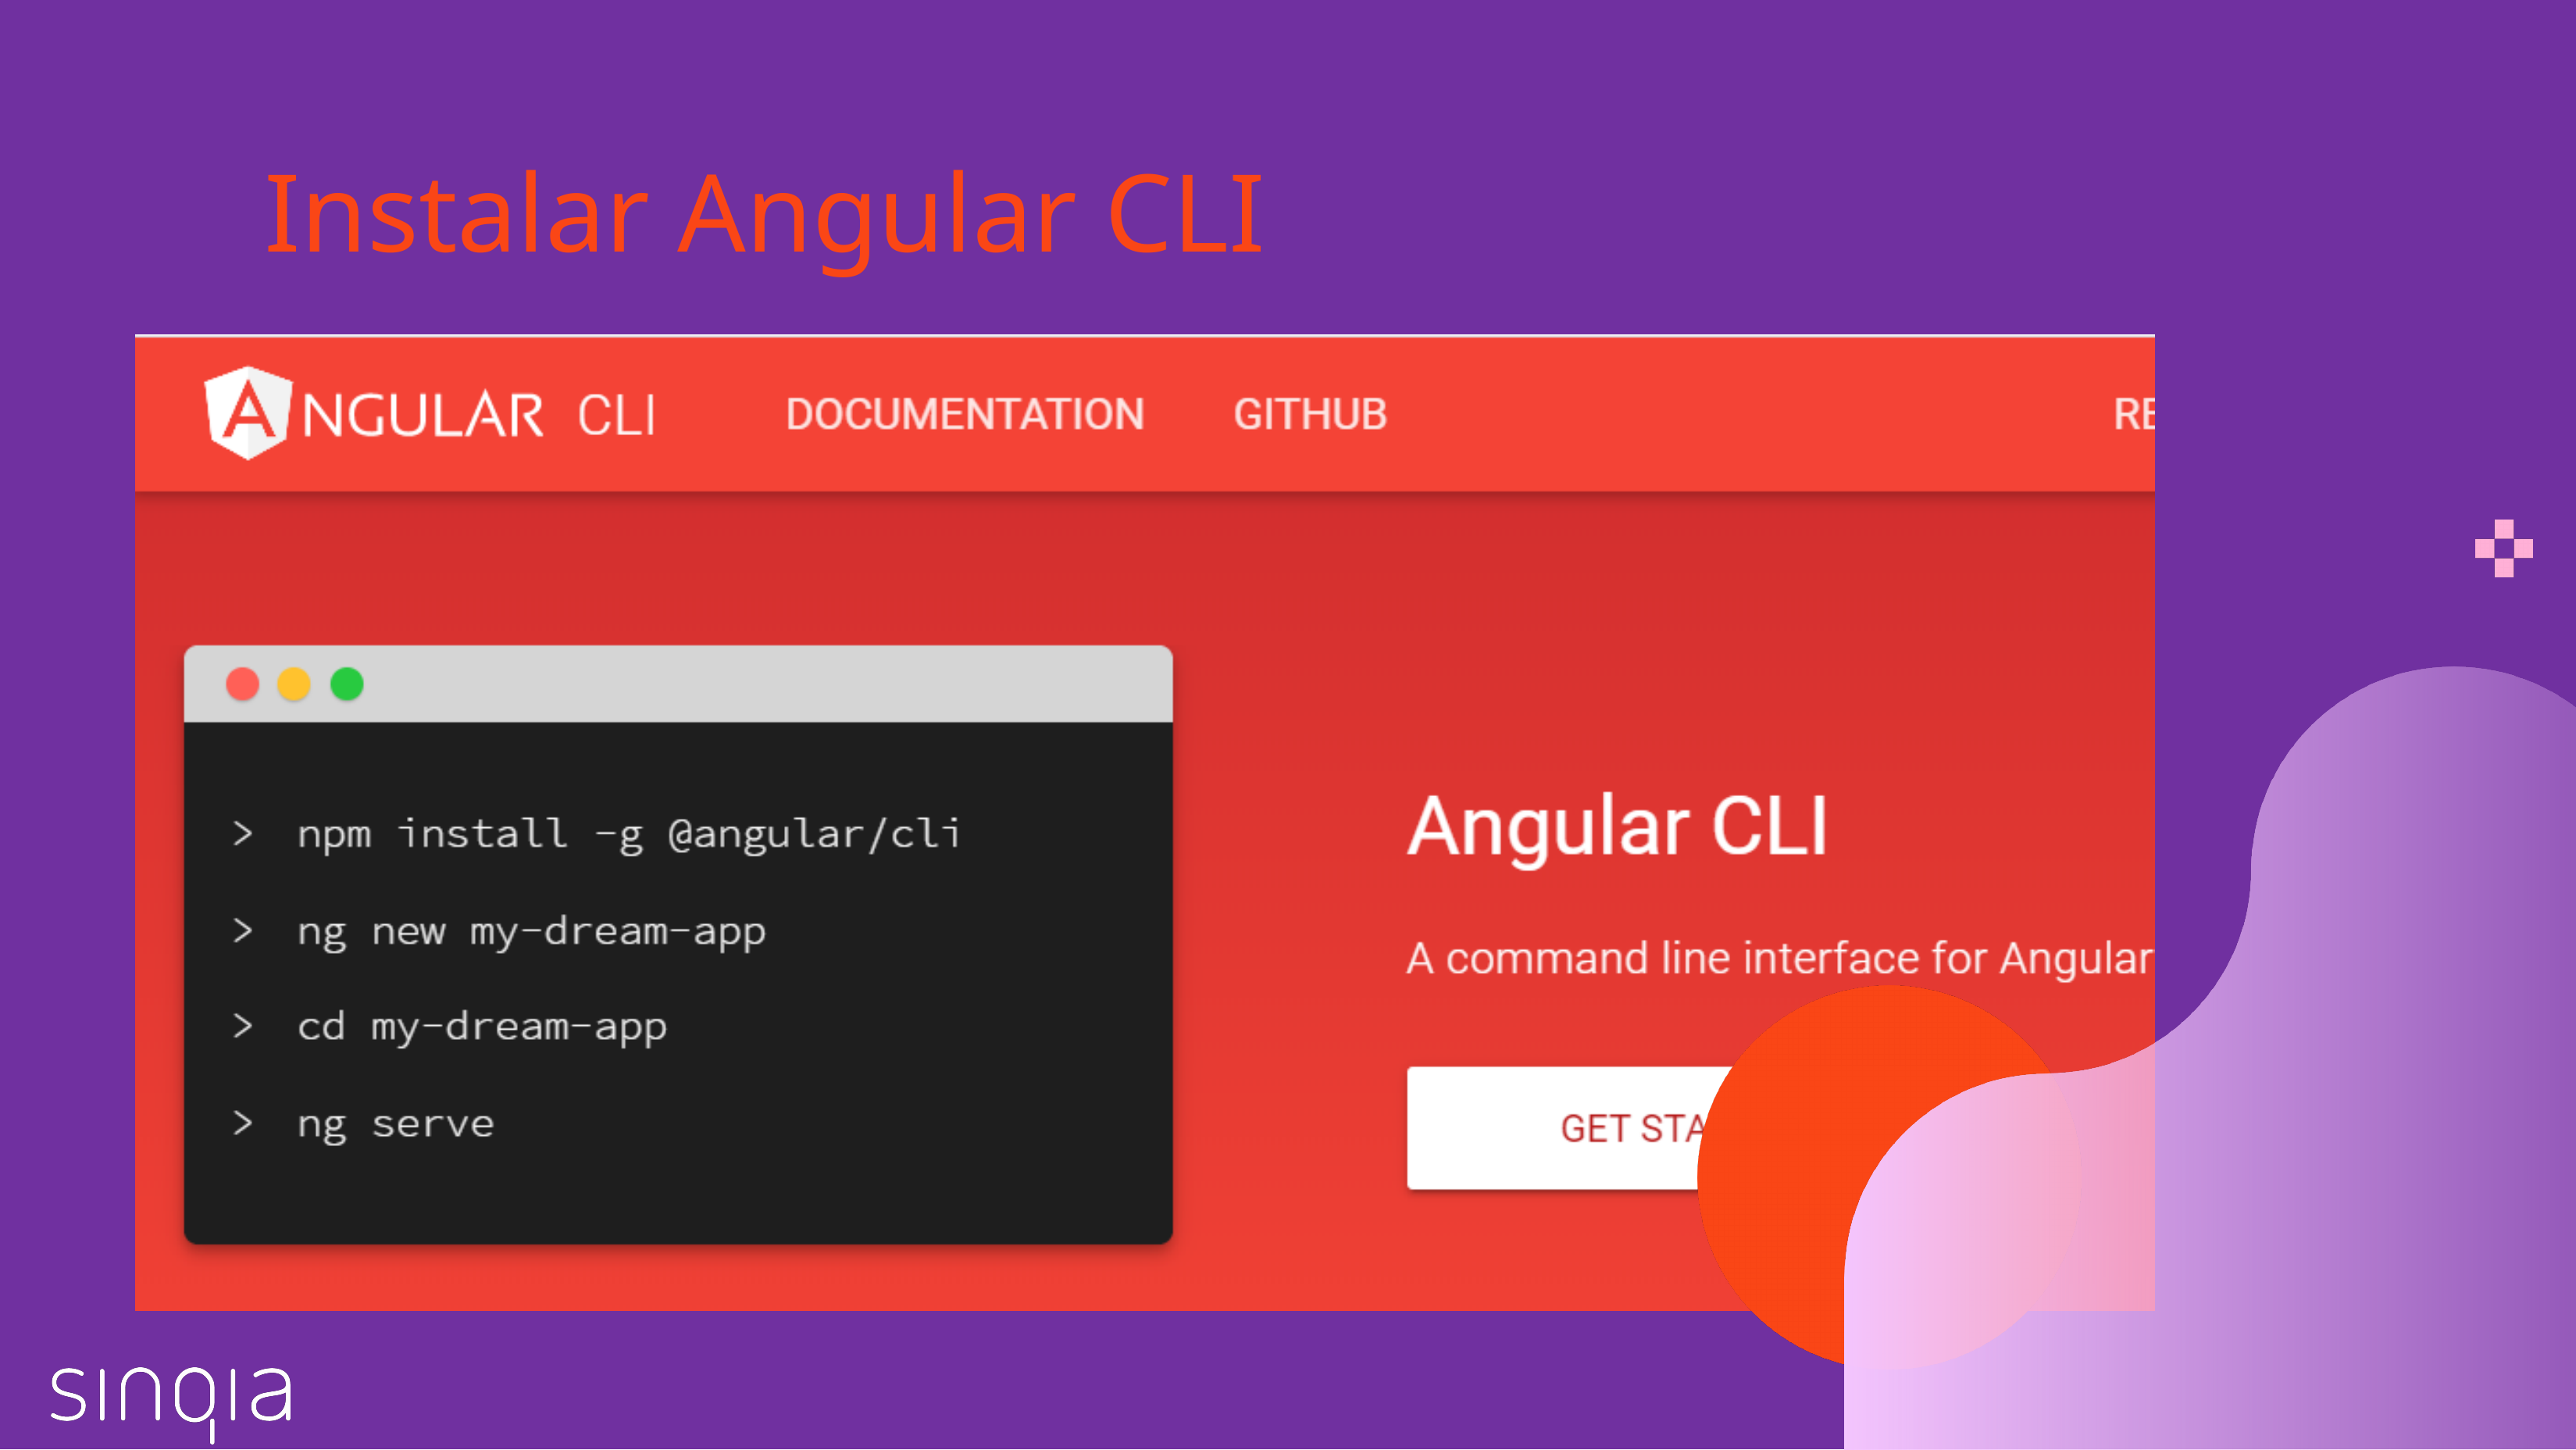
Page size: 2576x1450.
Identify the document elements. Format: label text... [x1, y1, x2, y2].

picture [2475, 520, 2533, 577]
text_box Instalar Angular CLI [252, 138, 2056, 280]
picture [135, 334, 2576, 1450]
picture [51, 1367, 291, 1445]
